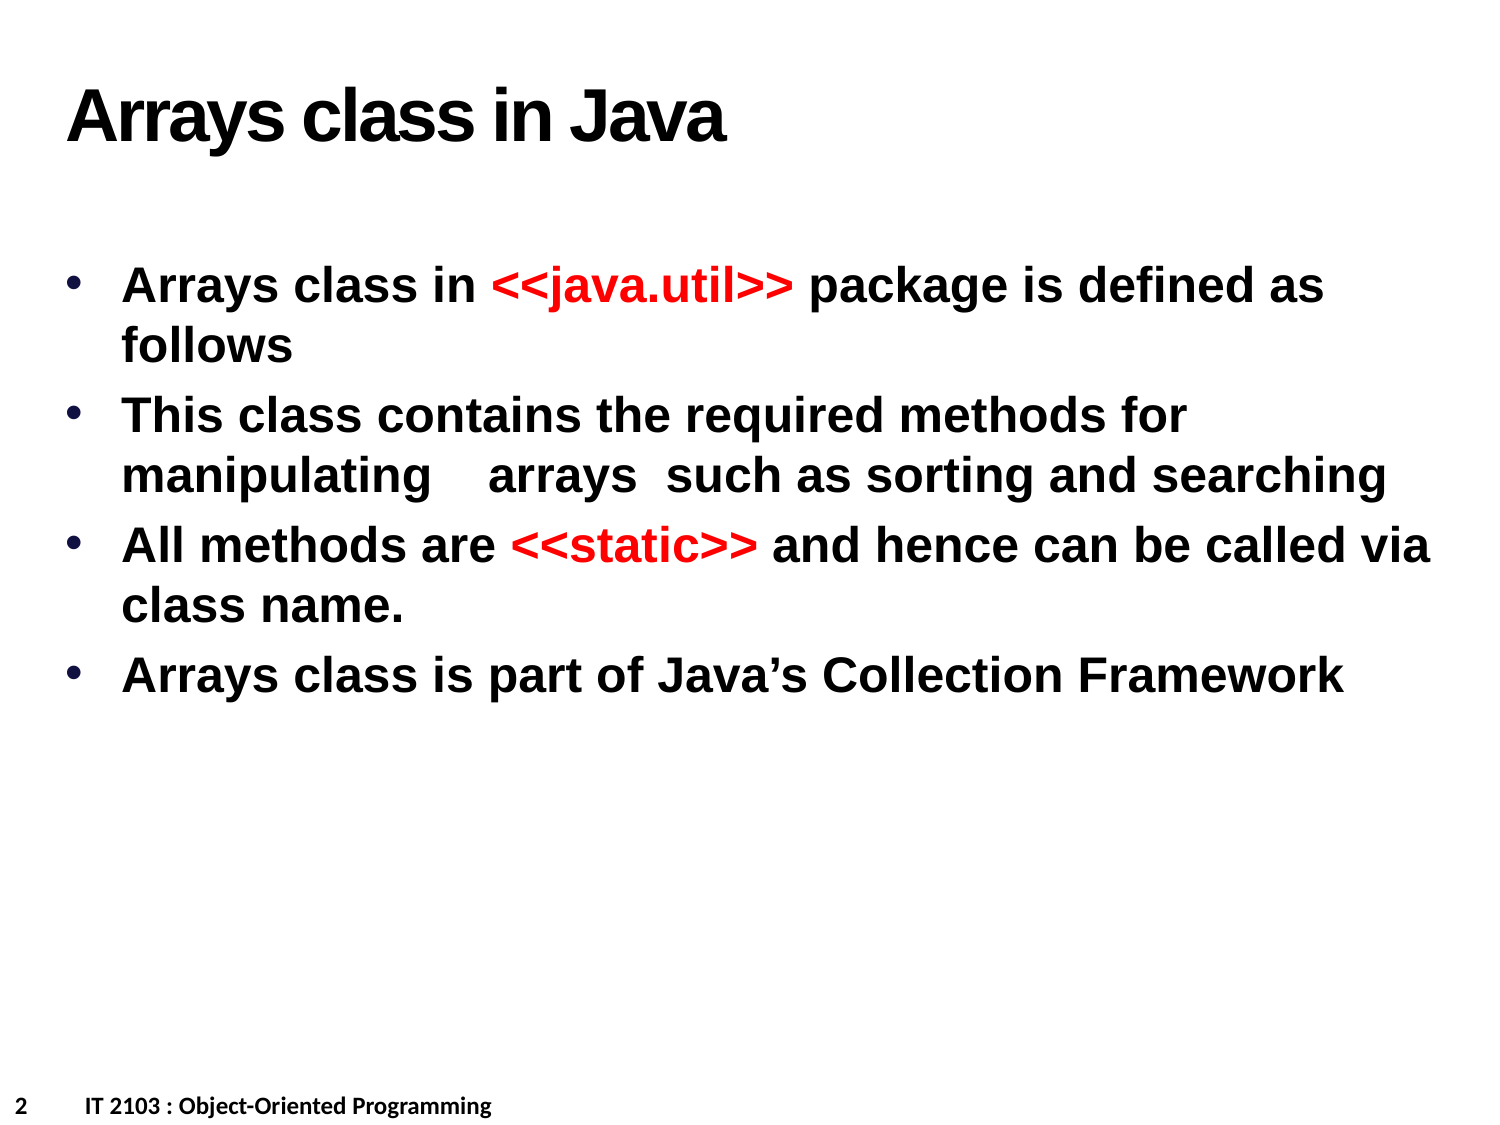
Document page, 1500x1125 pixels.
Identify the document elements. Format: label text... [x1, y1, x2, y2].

list Arrays class in Java [50, 24, 1088, 213]
list Arrays class in <<java.util>> package is defined as follows This class contains the required methods for manipulating arrays such as sorting and searching All methods are <<static>> and hence can be called via class name. Arrays class is part of Java’s Collection Framework [50, 245, 1471, 988]
